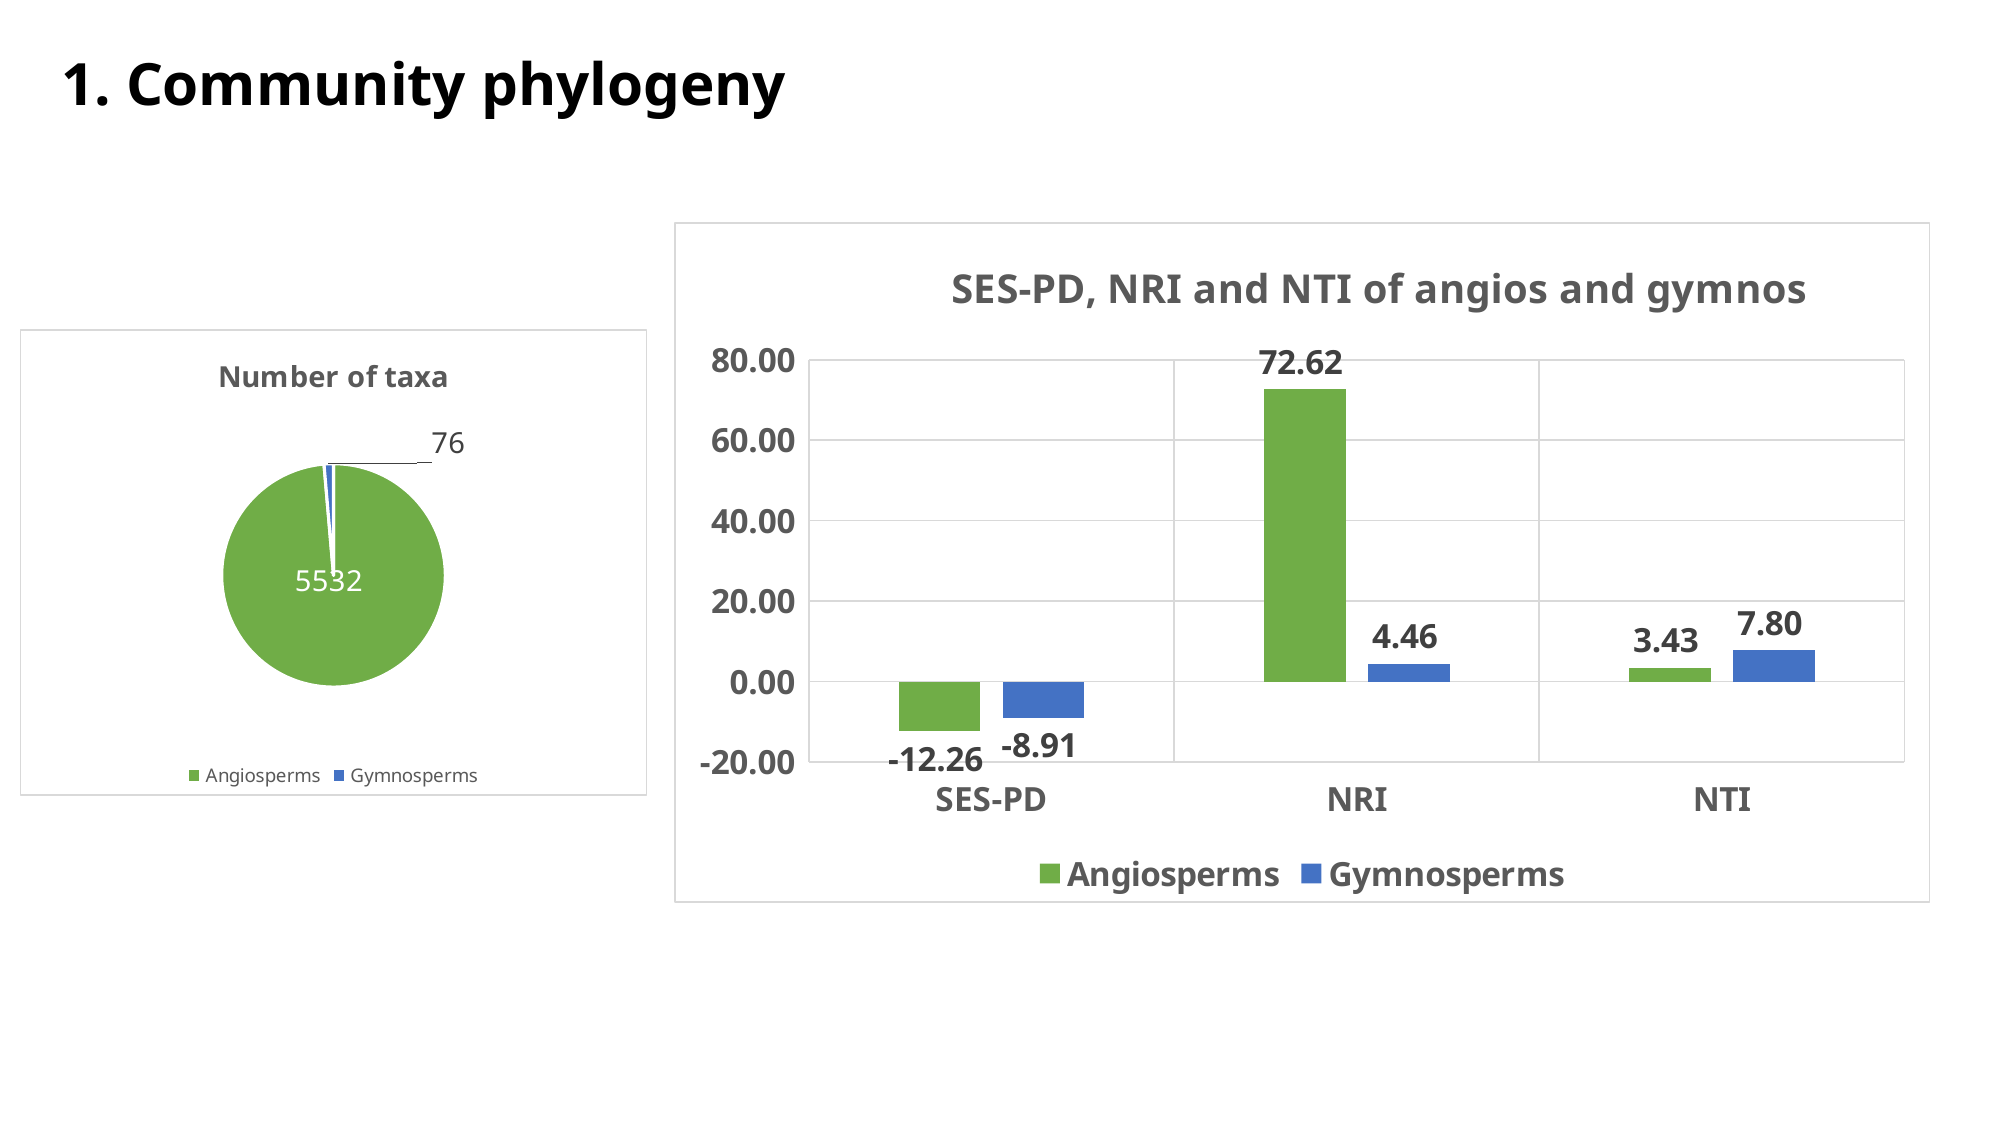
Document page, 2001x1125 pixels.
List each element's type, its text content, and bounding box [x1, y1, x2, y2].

chart [19, 329, 648, 796]
text_box 1. Community phylogeny [46, 39, 1220, 125]
chart [674, 221, 1931, 903]
